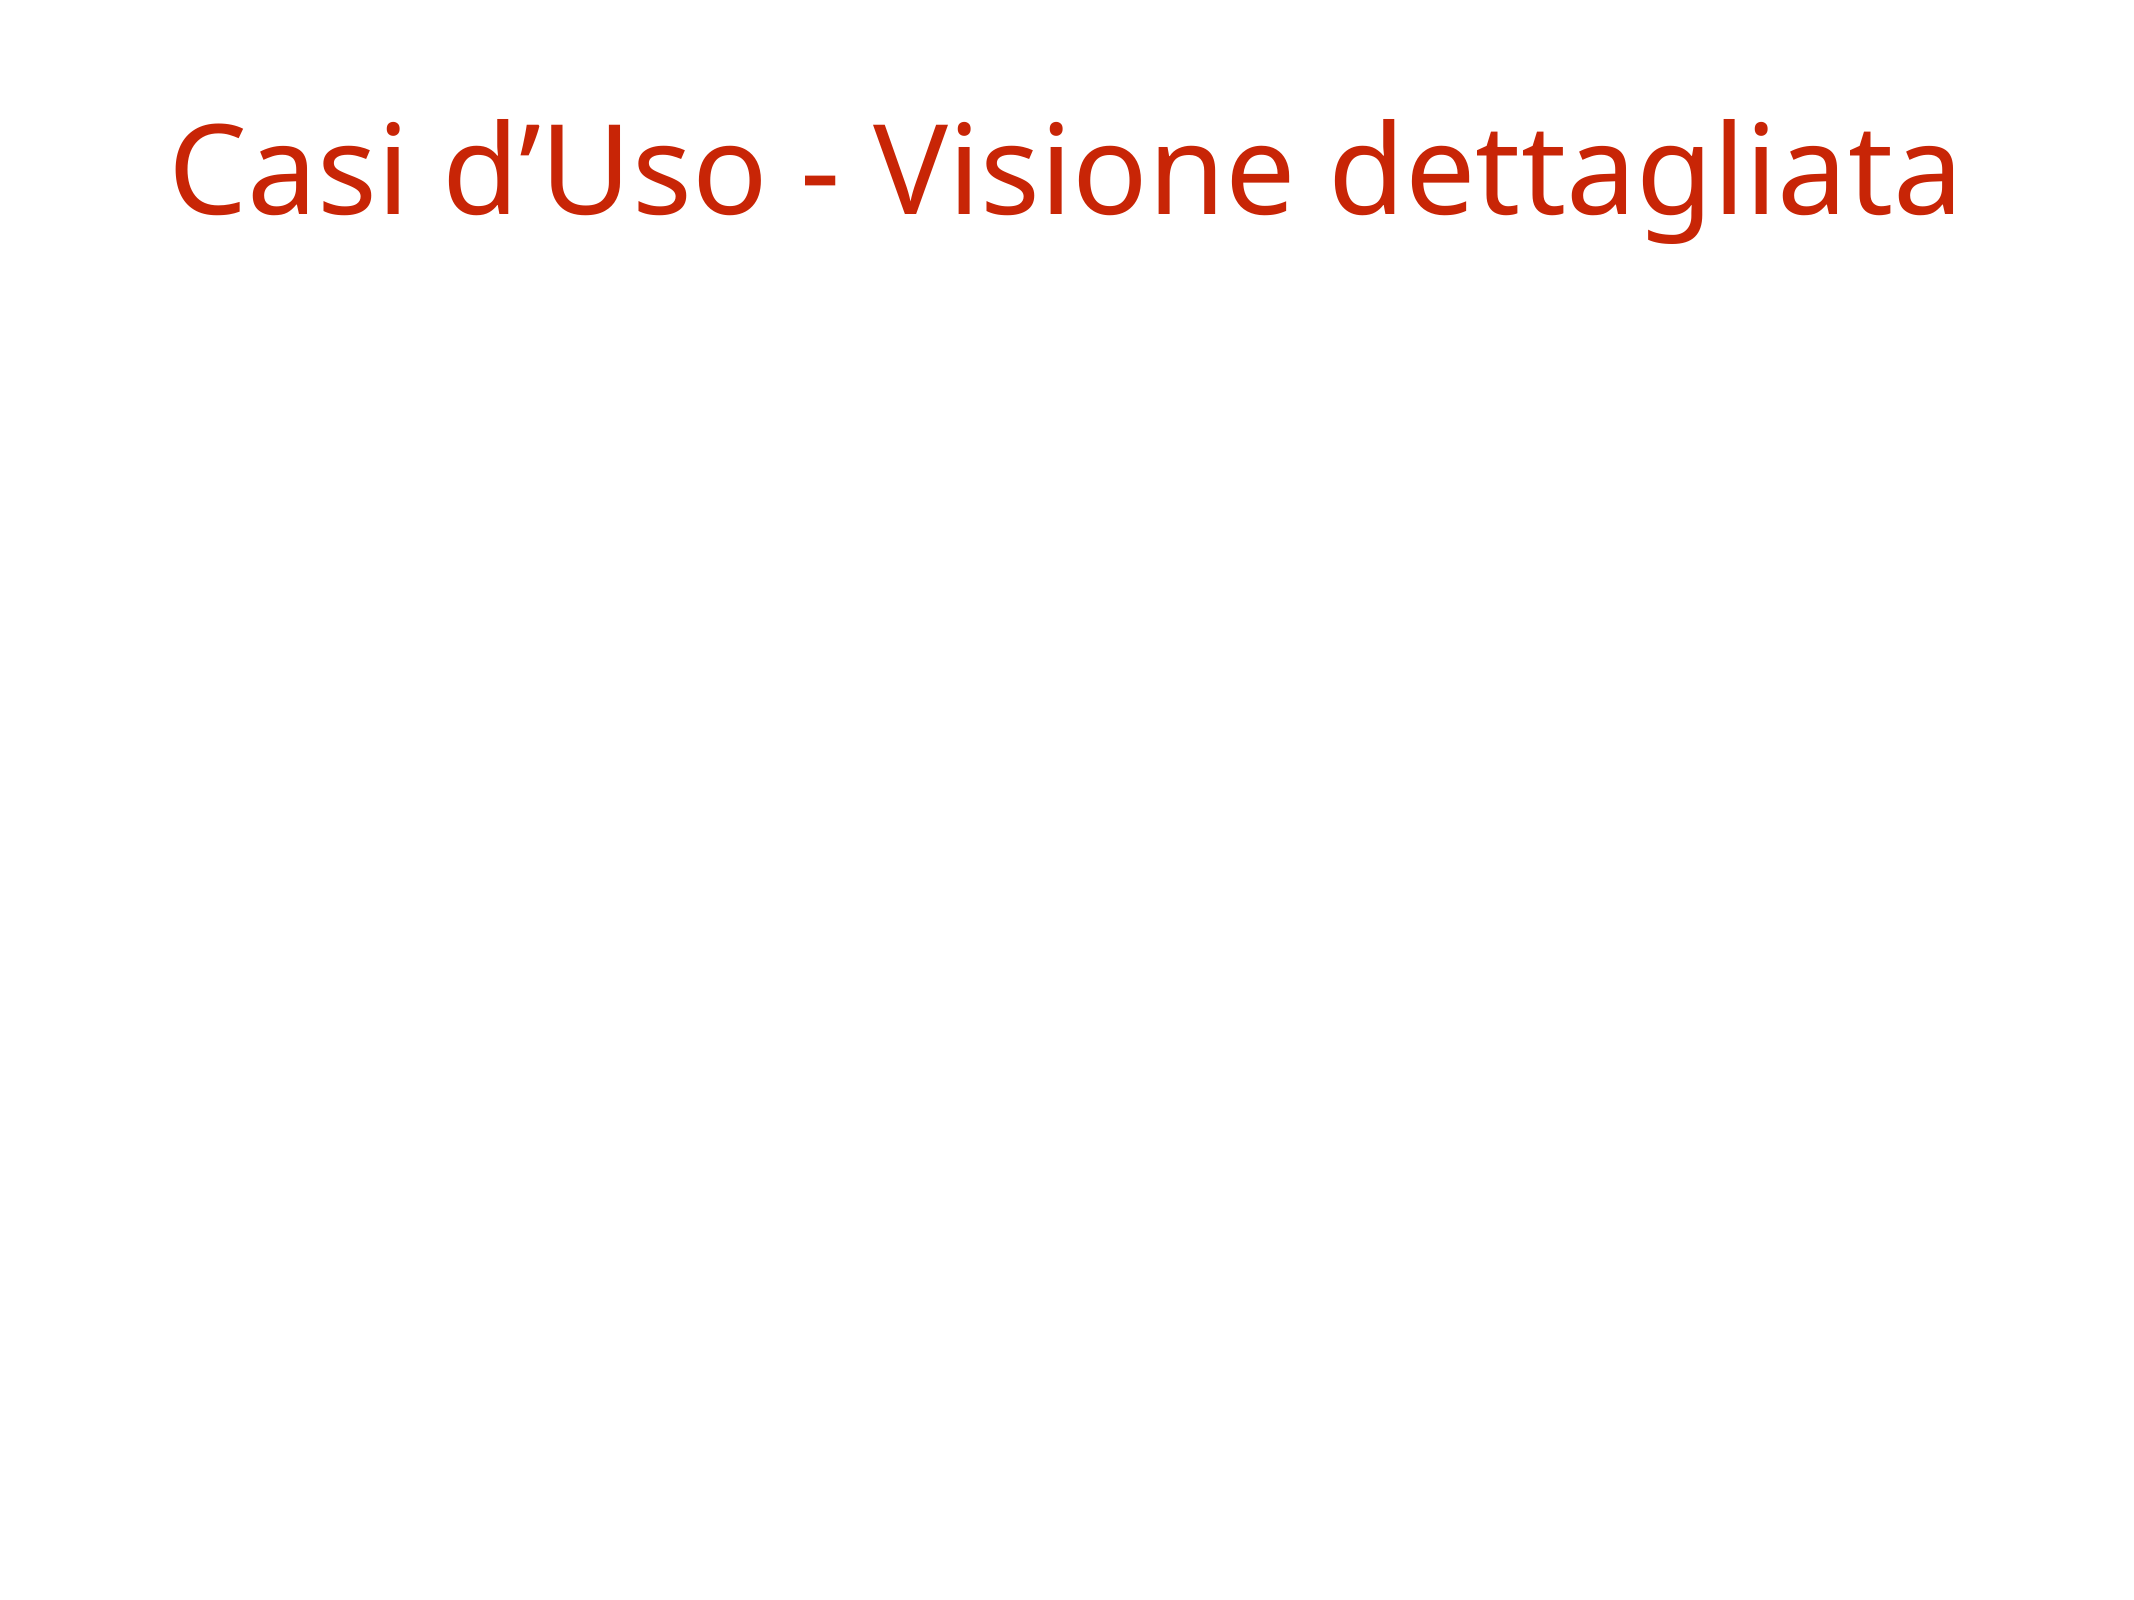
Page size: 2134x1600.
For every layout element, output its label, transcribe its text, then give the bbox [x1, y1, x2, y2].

title Casi d’Uso - Visione dettagliata [155, 72, 1978, 257]
